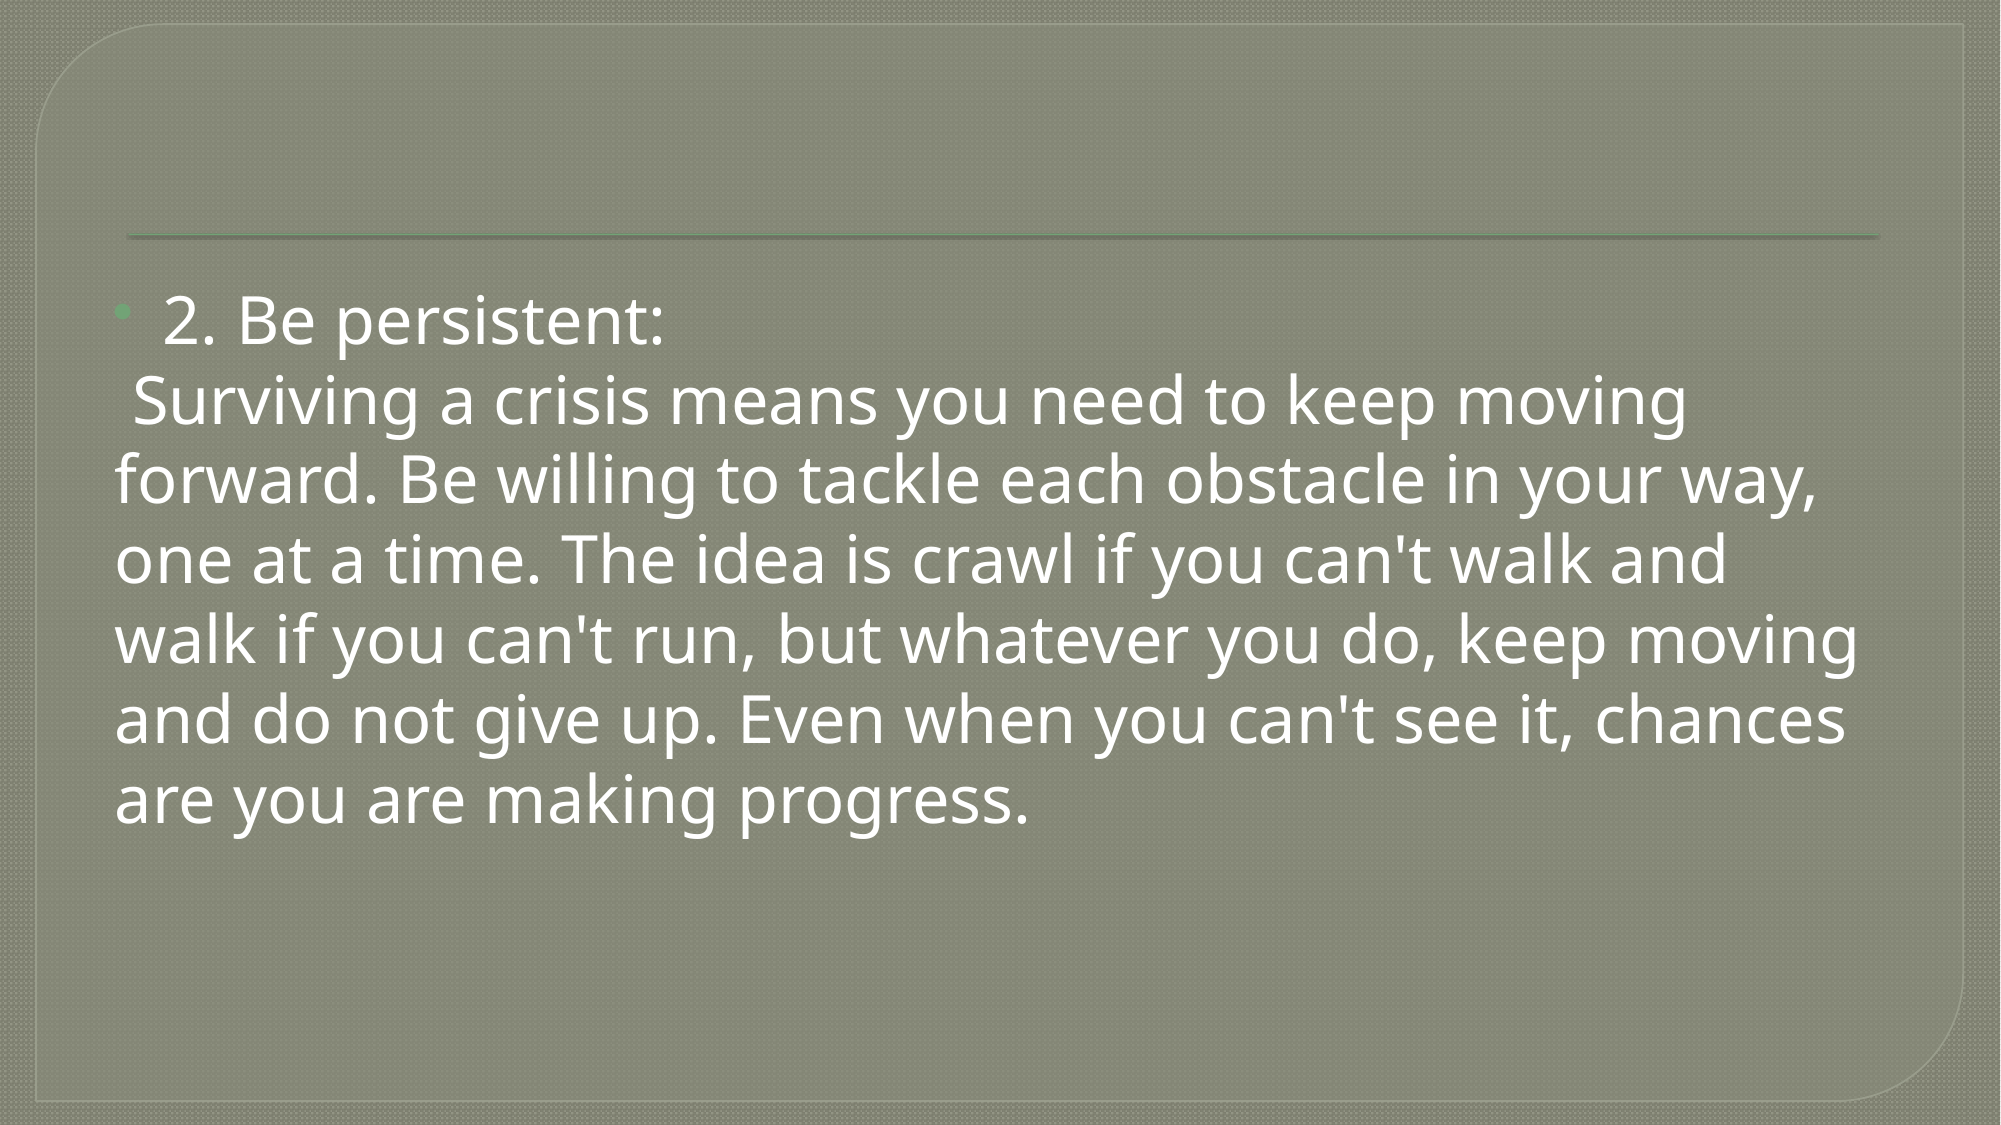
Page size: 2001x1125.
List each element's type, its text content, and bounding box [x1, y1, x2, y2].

list 2. Be persistent: Surviving a crisis means you need to keep moving forward. Be willing to tackle each obstacle in your way, one at a time. The idea is crawl if you can't walk and walk if you can't run, but whatever you do, keep moving and do not give up. Even when you can't see it, chances are you are making progress. [99, 270, 1900, 1013]
